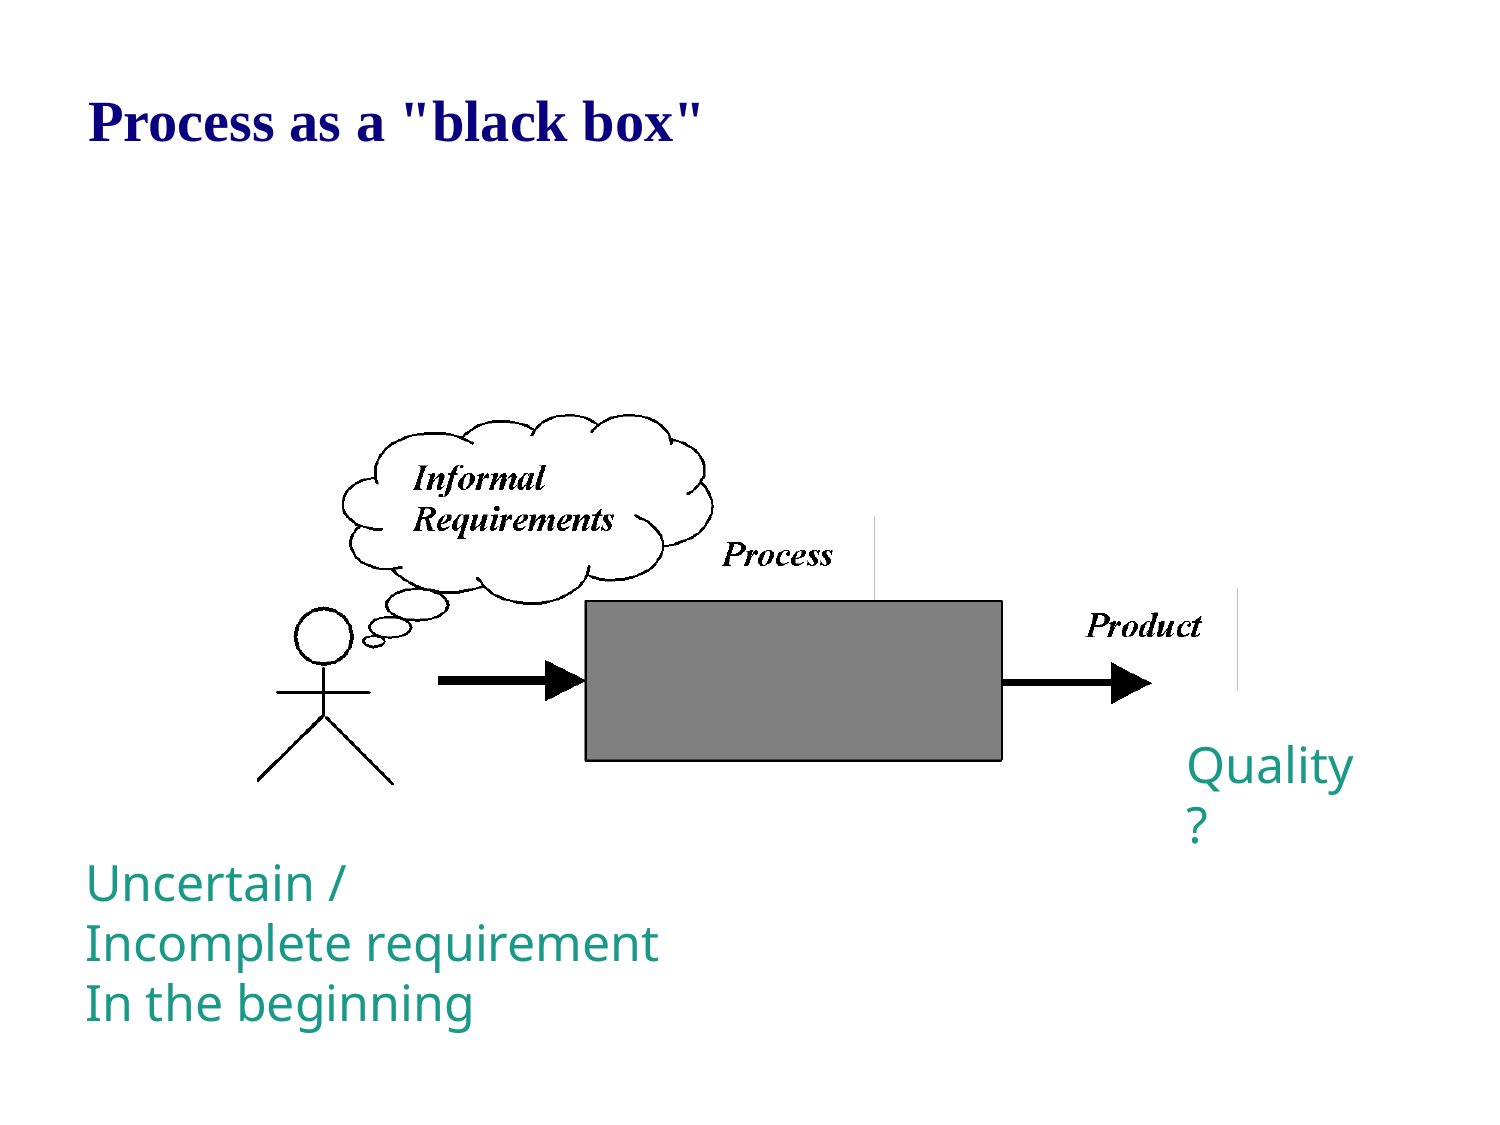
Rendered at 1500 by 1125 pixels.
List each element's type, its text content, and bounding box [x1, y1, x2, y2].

text_box Uncertain / Incomplete requirement In the beginning [70, 843, 821, 1039]
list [88, 362, 1413, 919]
title Process as a "black box" [88, 90, 1413, 225]
